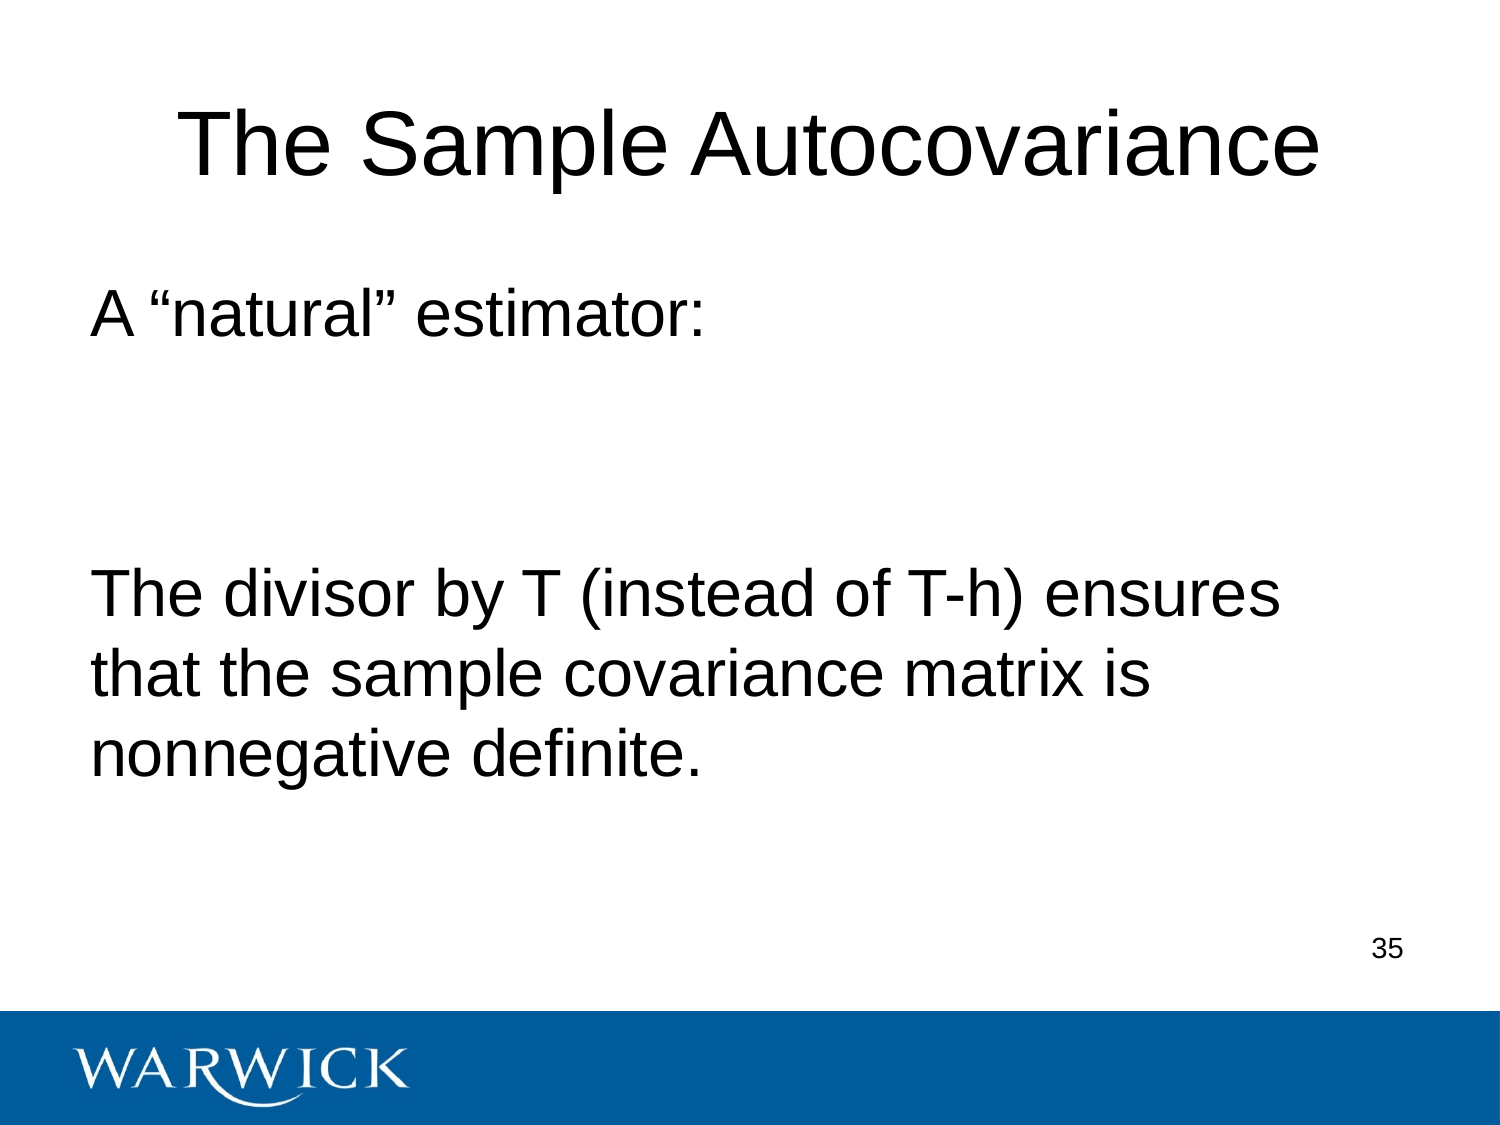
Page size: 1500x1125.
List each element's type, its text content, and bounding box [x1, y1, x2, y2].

picture [0, 1011, 1500, 1125]
title The Sample Autocovariance [75, 45, 1425, 233]
slide_number 35 [1068, 921, 1419, 1000]
